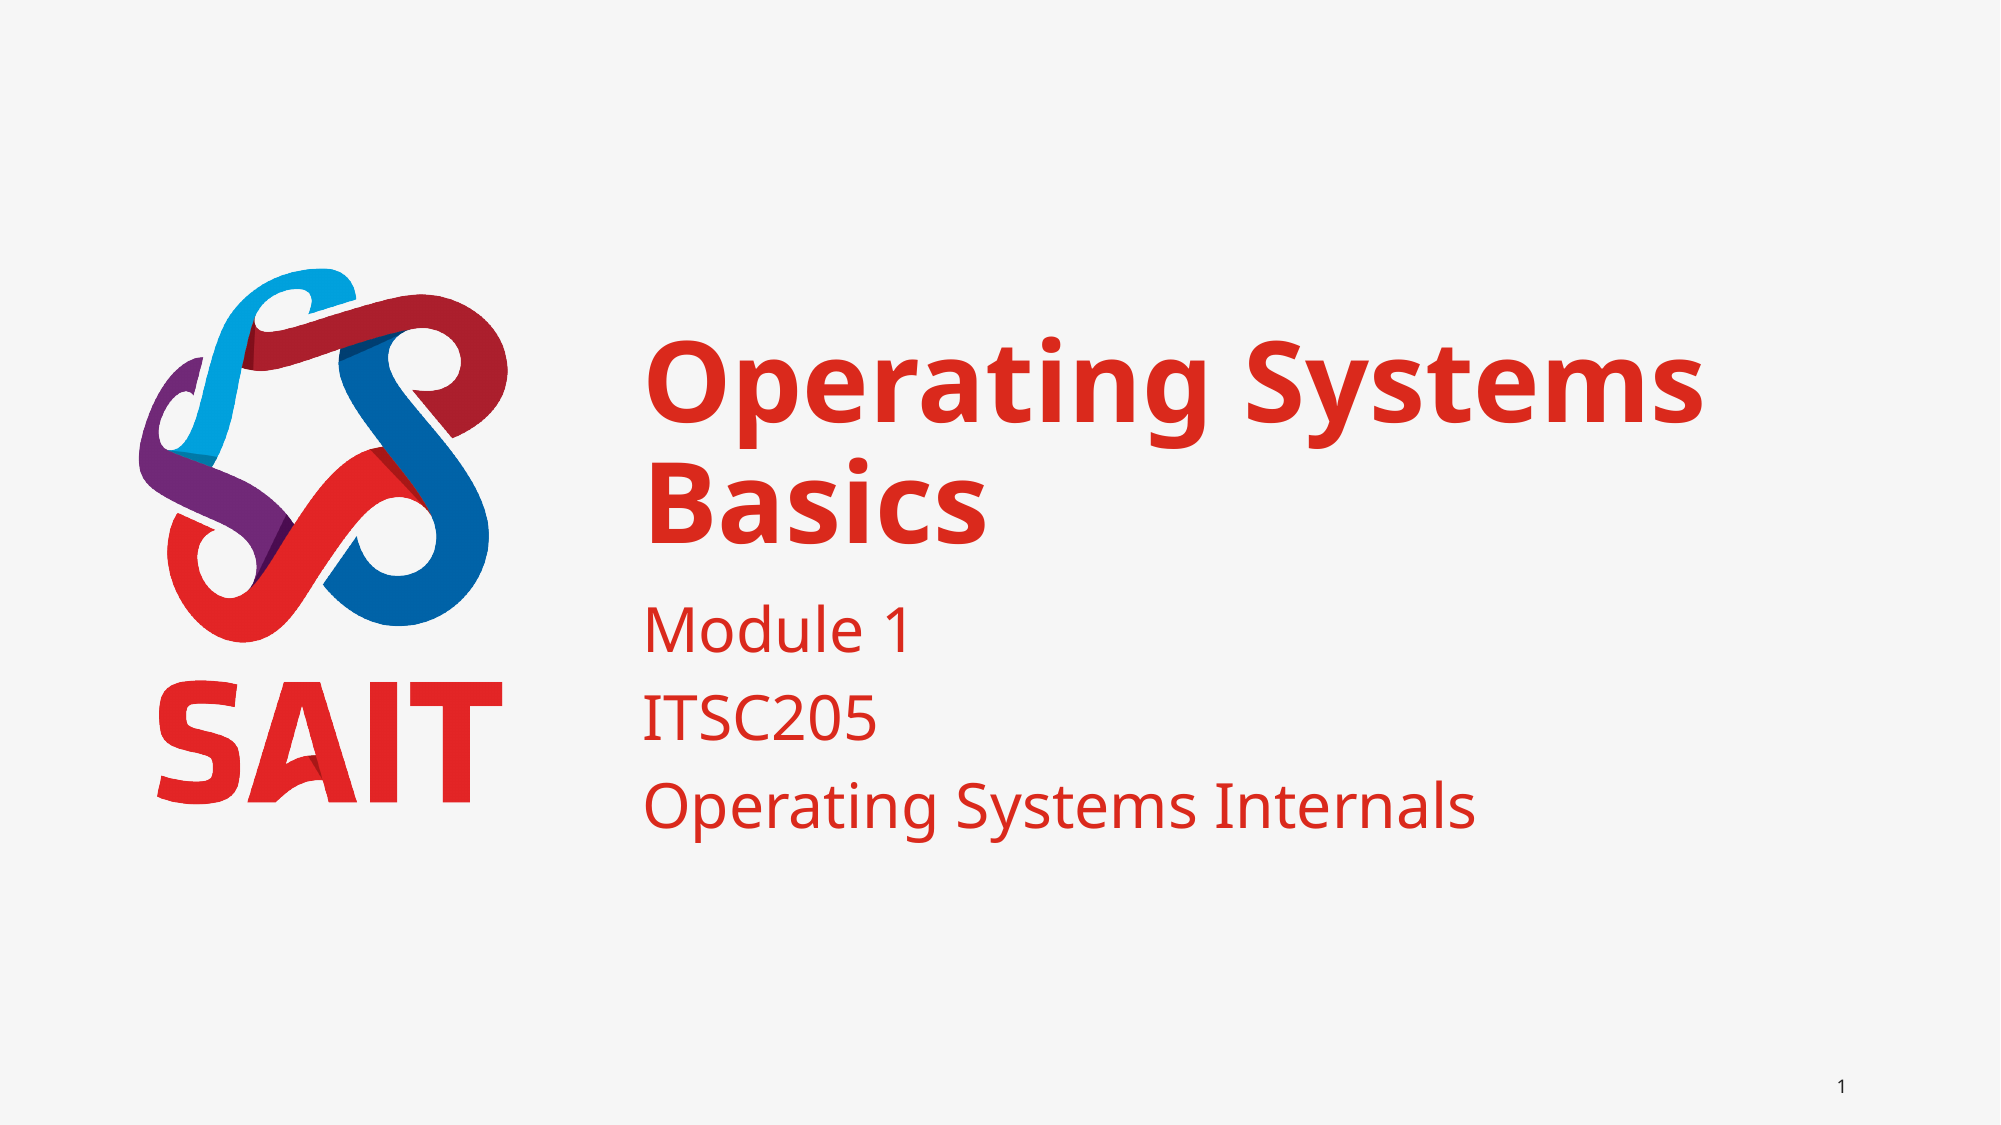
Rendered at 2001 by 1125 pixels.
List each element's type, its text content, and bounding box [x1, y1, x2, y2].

slide_number 1 [1718, 1048, 1863, 1109]
title Operating Systems Basics [627, 184, 1750, 576]
subtitle Module 1 ITSC205 Operating Systems Internals [627, 590, 1750, 863]
picture [18, 148, 628, 923]
